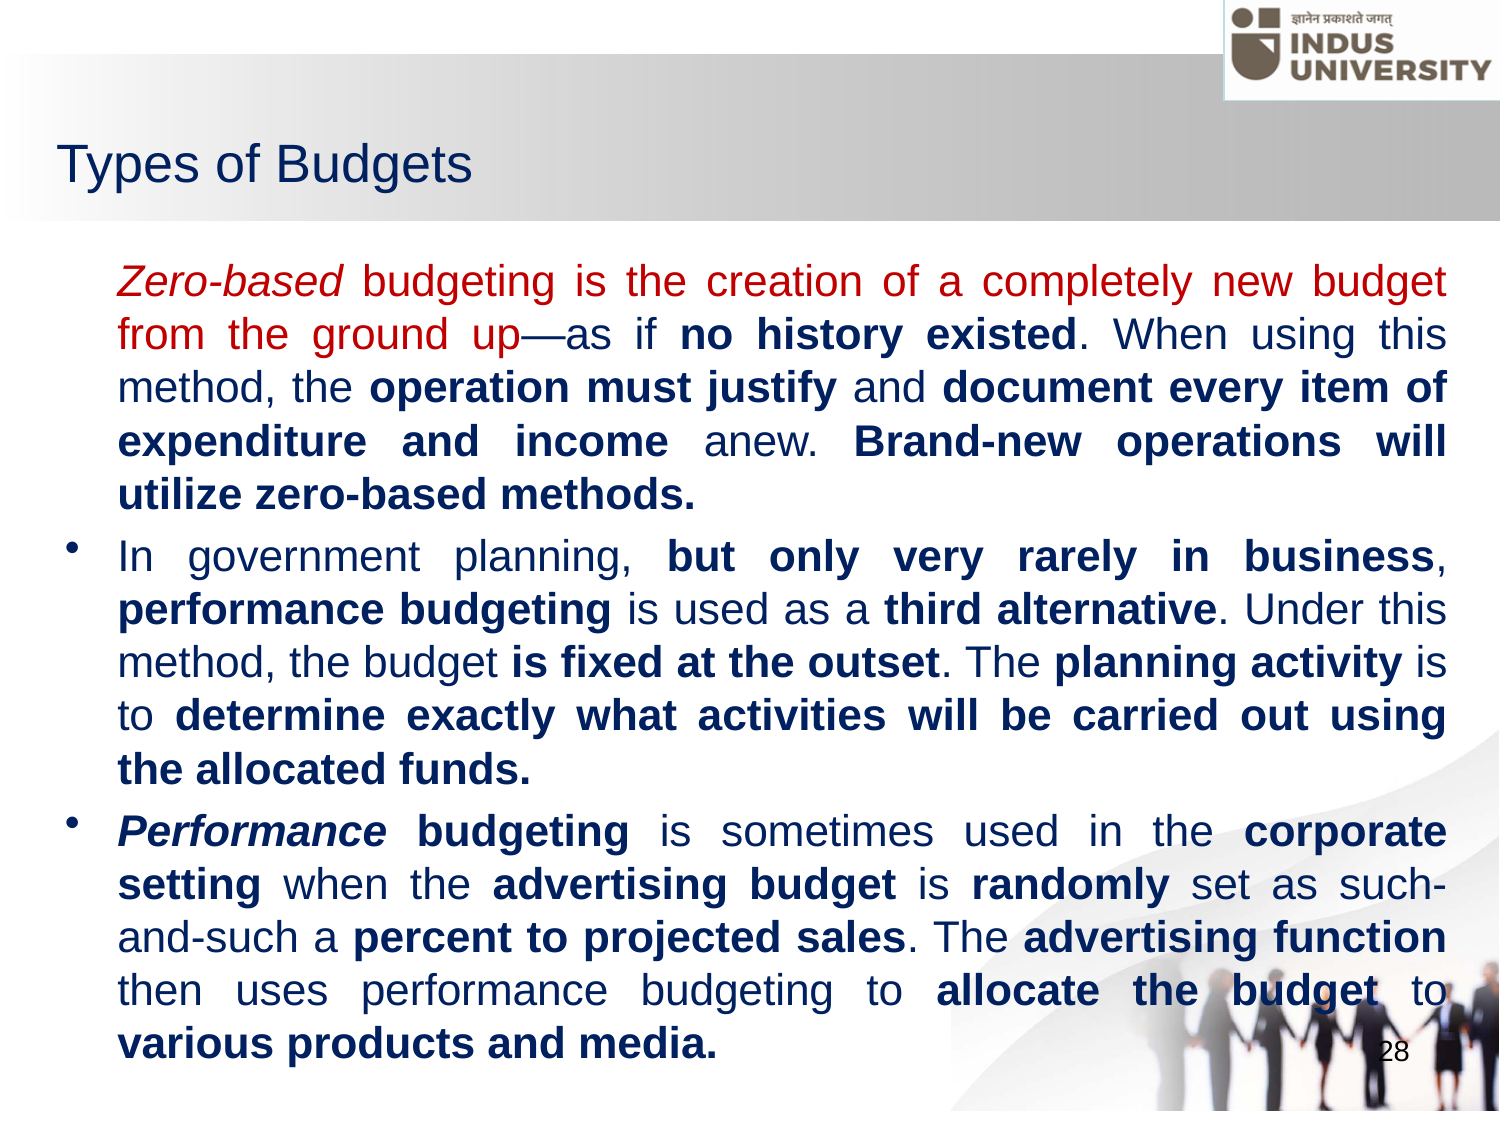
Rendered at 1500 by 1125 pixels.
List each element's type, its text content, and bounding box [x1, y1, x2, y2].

list Zero-based budgeting is the creation of a completely new budget from the ground up—as if no history existed. When using this method, the operation must justify and document every item of expenditure and income anew. Brand-new operations will utilize zero-based methods. In government planning, but only very rarely in business, performance budgeting is used as a third alternative. Under this method, the budget is fixed at the outset. The planning activity is to determine exactly what activities will be carried out using the allocated funds. Performance budgeting is sometimes used in the corporate setting when the advertising budget is randomly set as such-and-such a percent to projected sales. The advertising function then uses performance budgeting to allocate the budget to various products and media. [49, 244, 1463, 1101]
slide_number 28 [1074, 1024, 1425, 1103]
picture [1224, 0, 1500, 100]
picture [951, 728, 1499, 1111]
title Types of Budgets [0, 99, 1500, 206]
